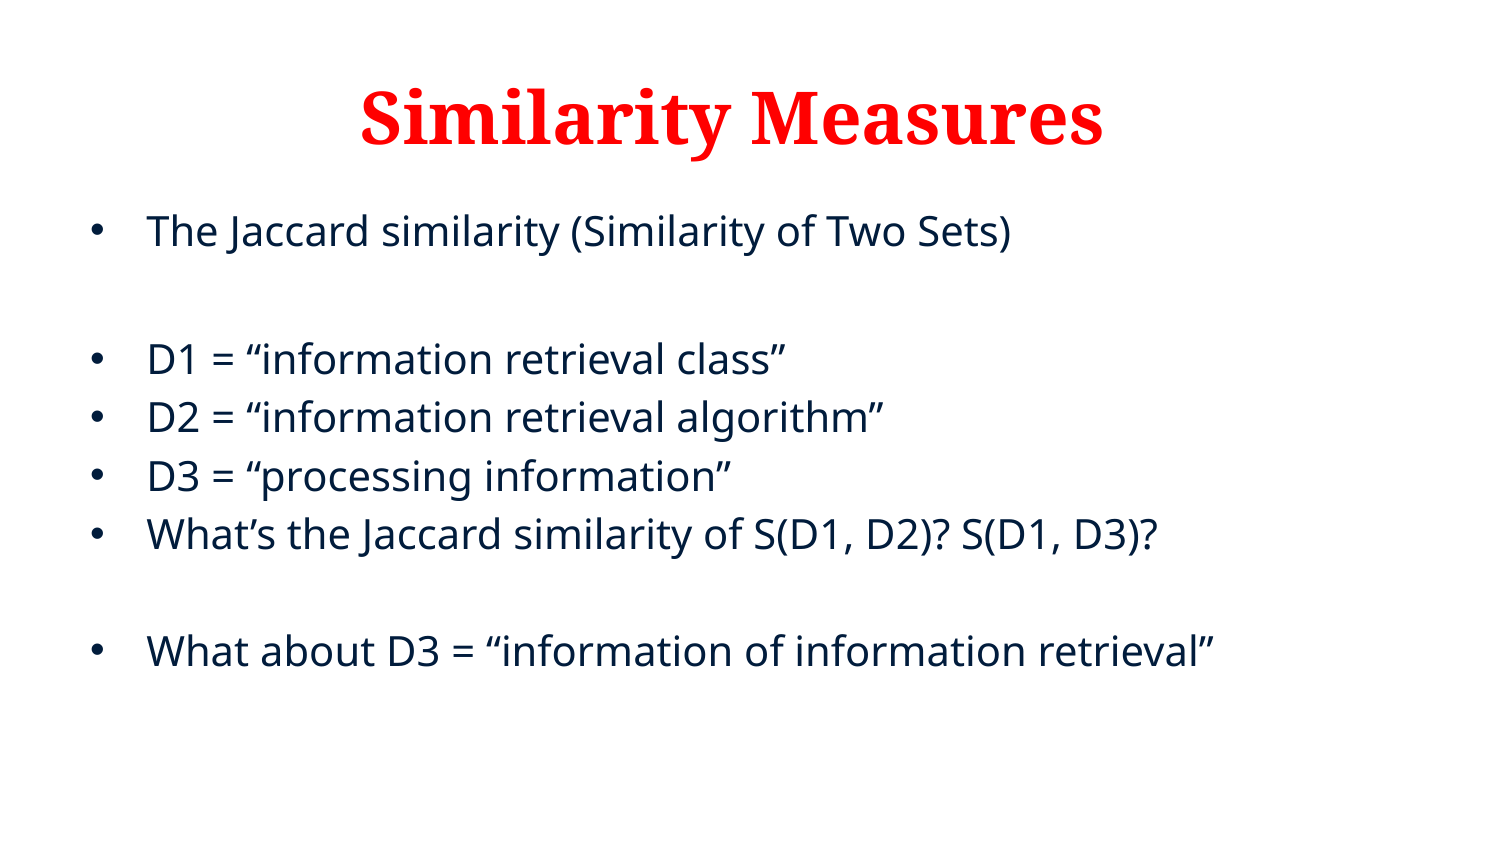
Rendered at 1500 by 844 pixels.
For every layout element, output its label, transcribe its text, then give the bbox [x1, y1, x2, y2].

title Similarity Measures [41, 64, 1425, 180]
